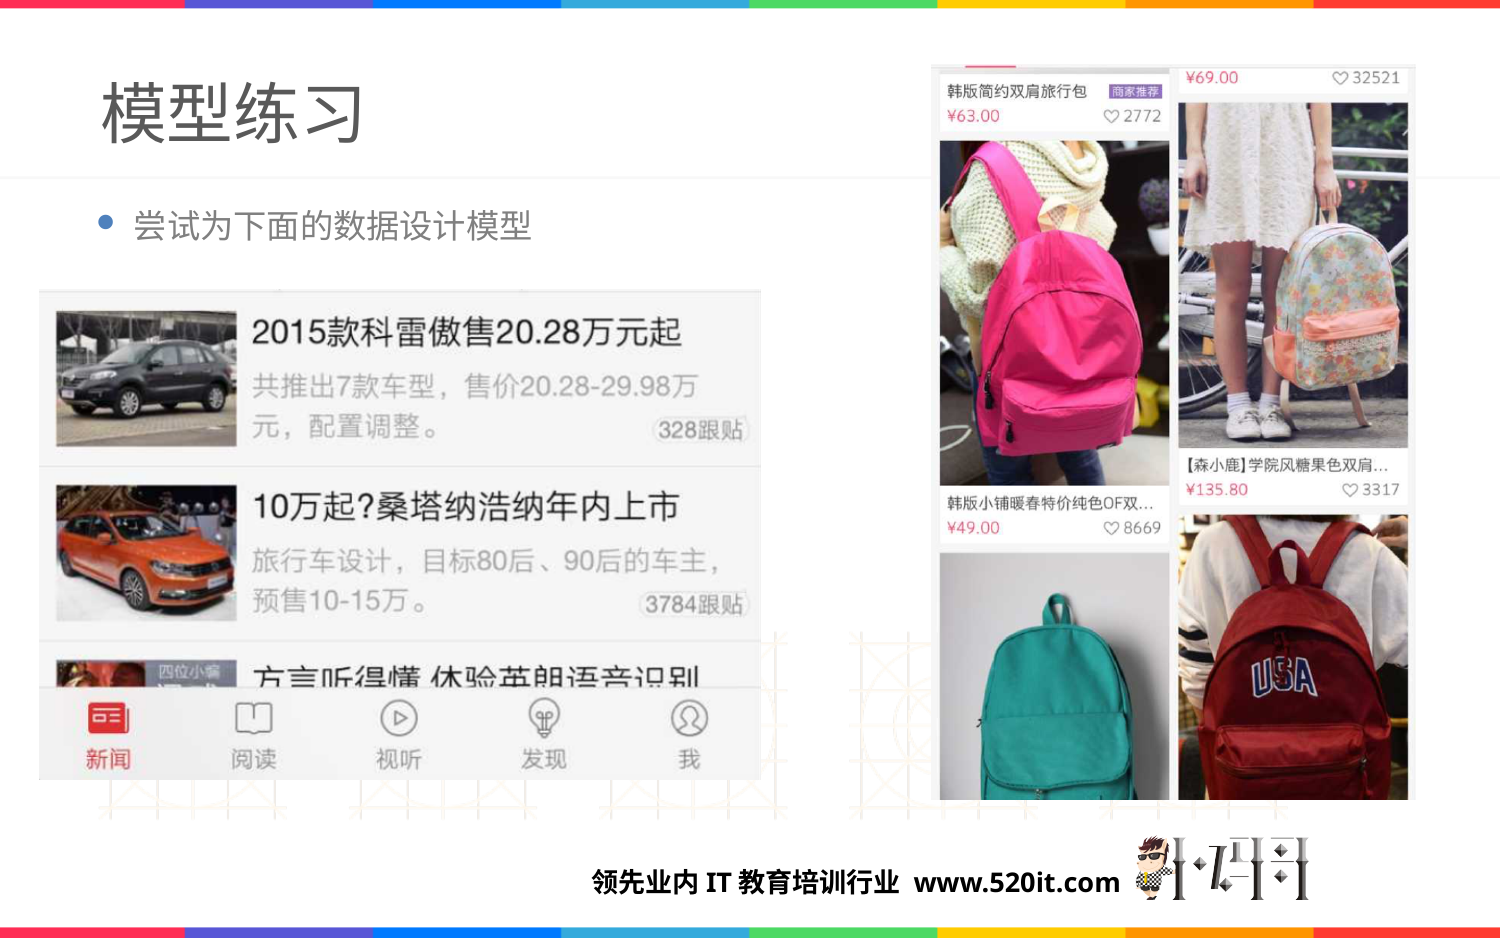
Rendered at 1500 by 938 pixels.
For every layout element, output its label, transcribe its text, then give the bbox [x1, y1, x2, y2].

picture [0, 0, 1500, 801]
title 模型练习 [85, 64, 928, 178]
list 尝试为下面的数据设计模型 [81, 198, 821, 260]
picture [0, 180, 1500, 938]
